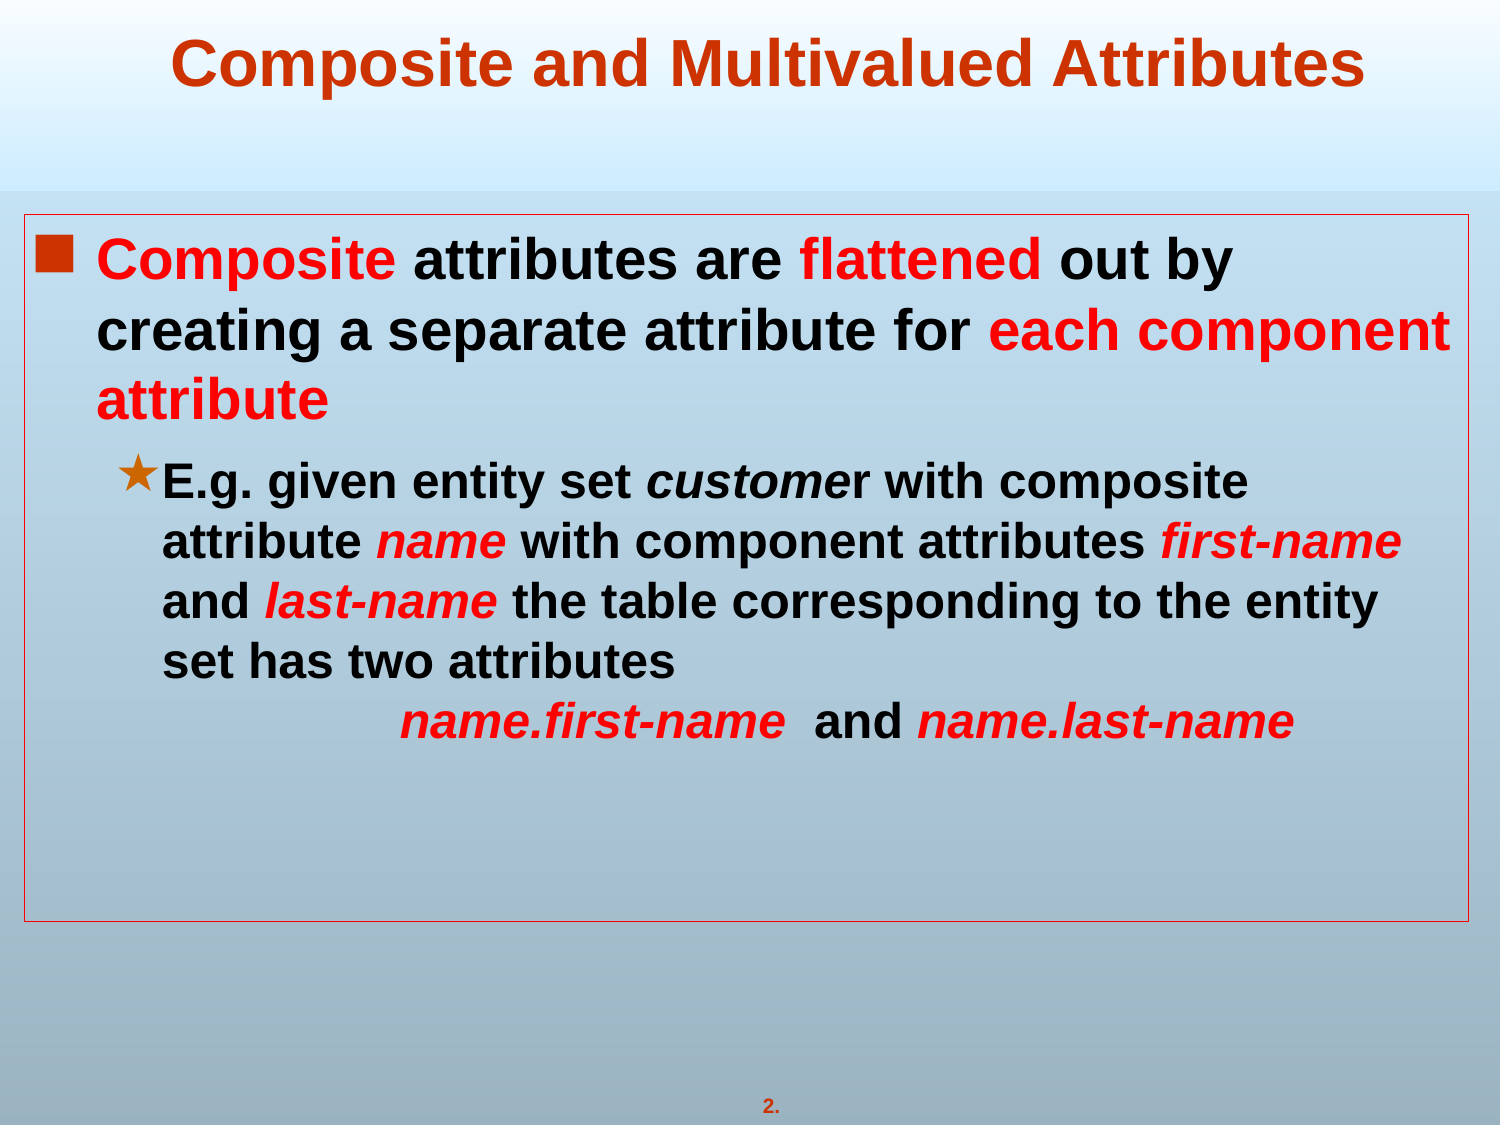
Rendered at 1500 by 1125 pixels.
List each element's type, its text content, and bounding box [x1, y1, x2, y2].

title Composite and Multivalued Attributes [106, 7, 1432, 108]
list Composite attributes are flattened out by creating a separate attribute for each component attribute E.g. given entity set customer with composite attribute name with component attributes first-name and last-name the table corresponding to the entity set has two attributes name.first-name and name.last-name [24, 214, 1469, 922]
